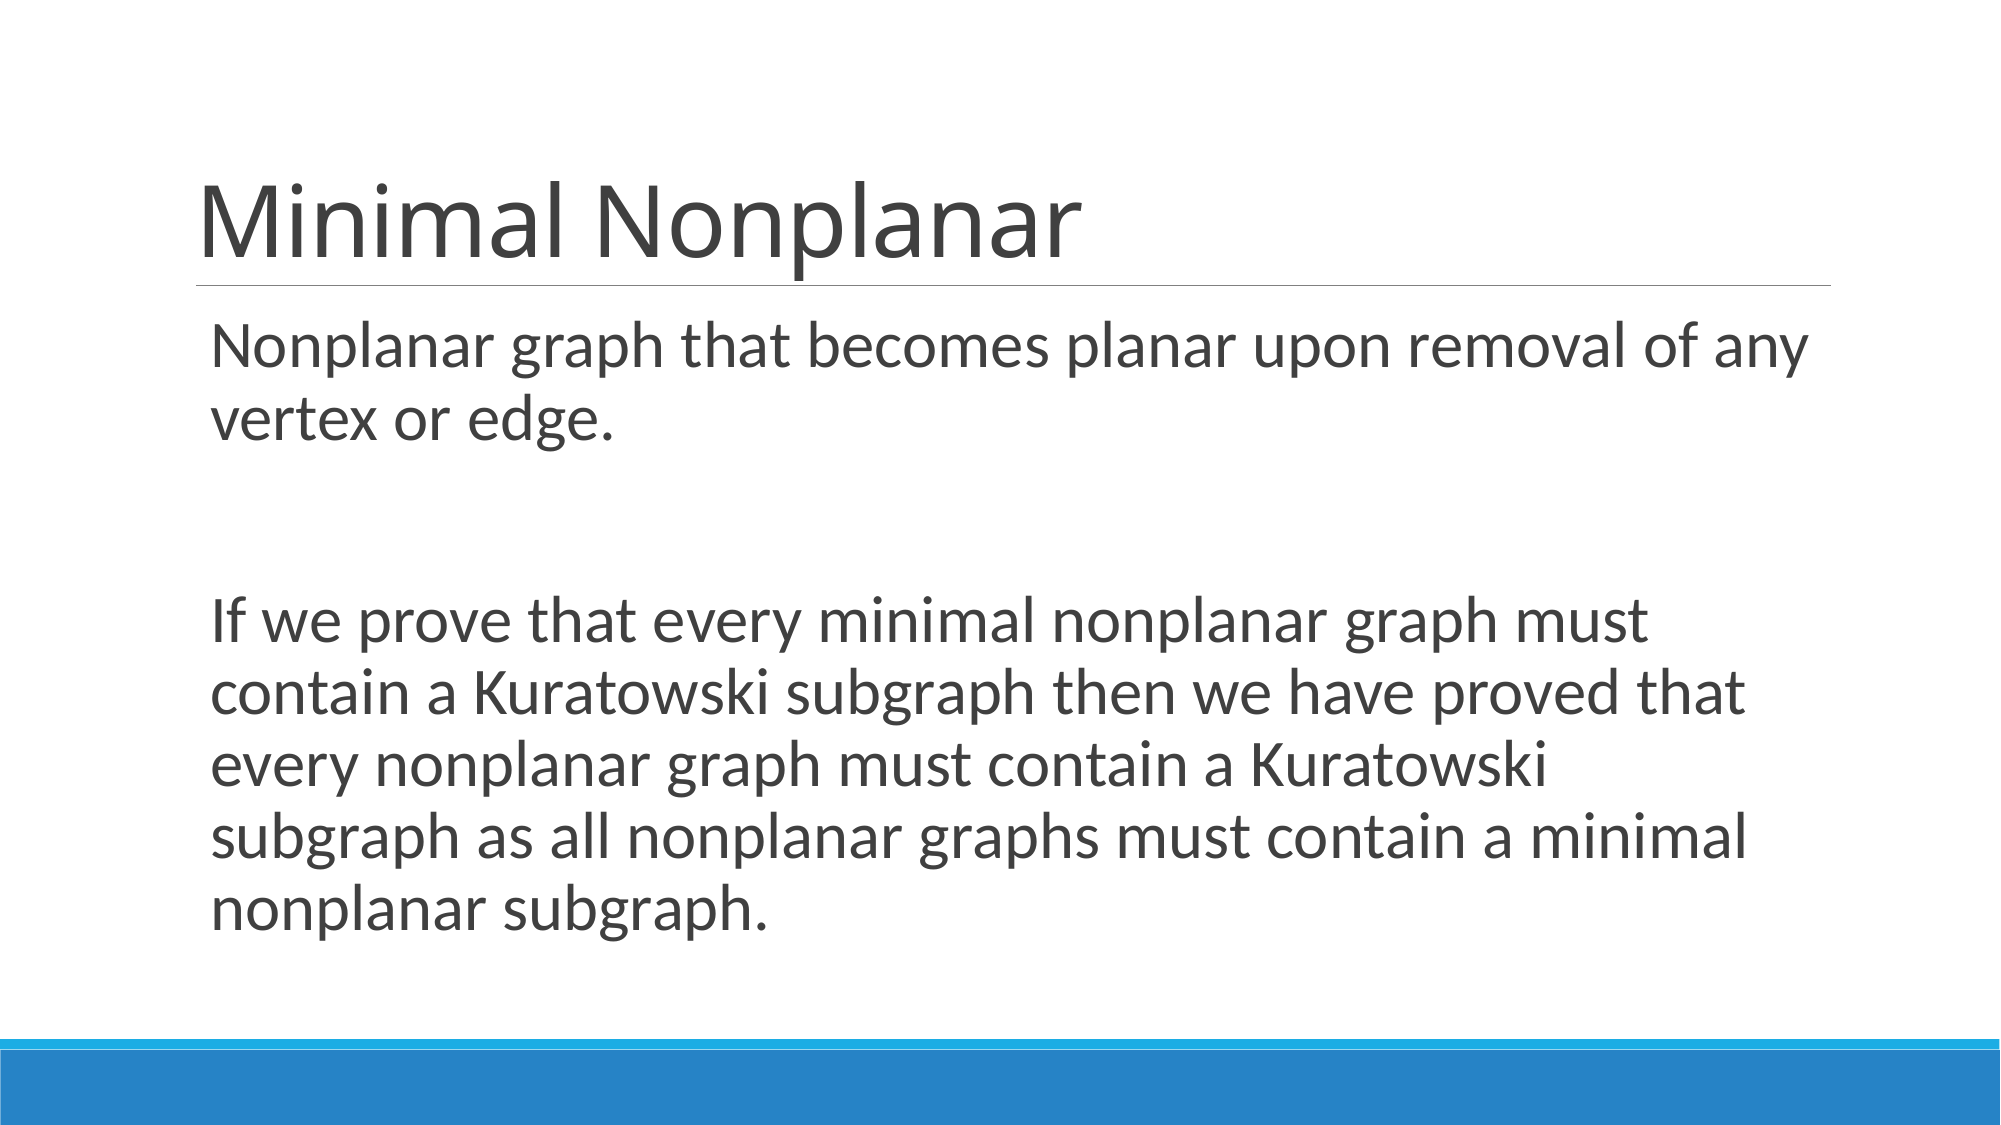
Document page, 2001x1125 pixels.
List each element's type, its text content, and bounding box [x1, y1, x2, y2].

title Minimal Nonplanar [180, 47, 1830, 285]
list Nonplanar graph that becomes planar upon removal of any vertex or edge. If we prove that every minimal nonplanar graph must contain a Kuratowski subgraph then we have proved that every nonplanar graph must contain a Kuratowski subgraph as all nonplanar graphs must contain a minimal nonplanar subgraph. [180, 302, 1830, 963]
